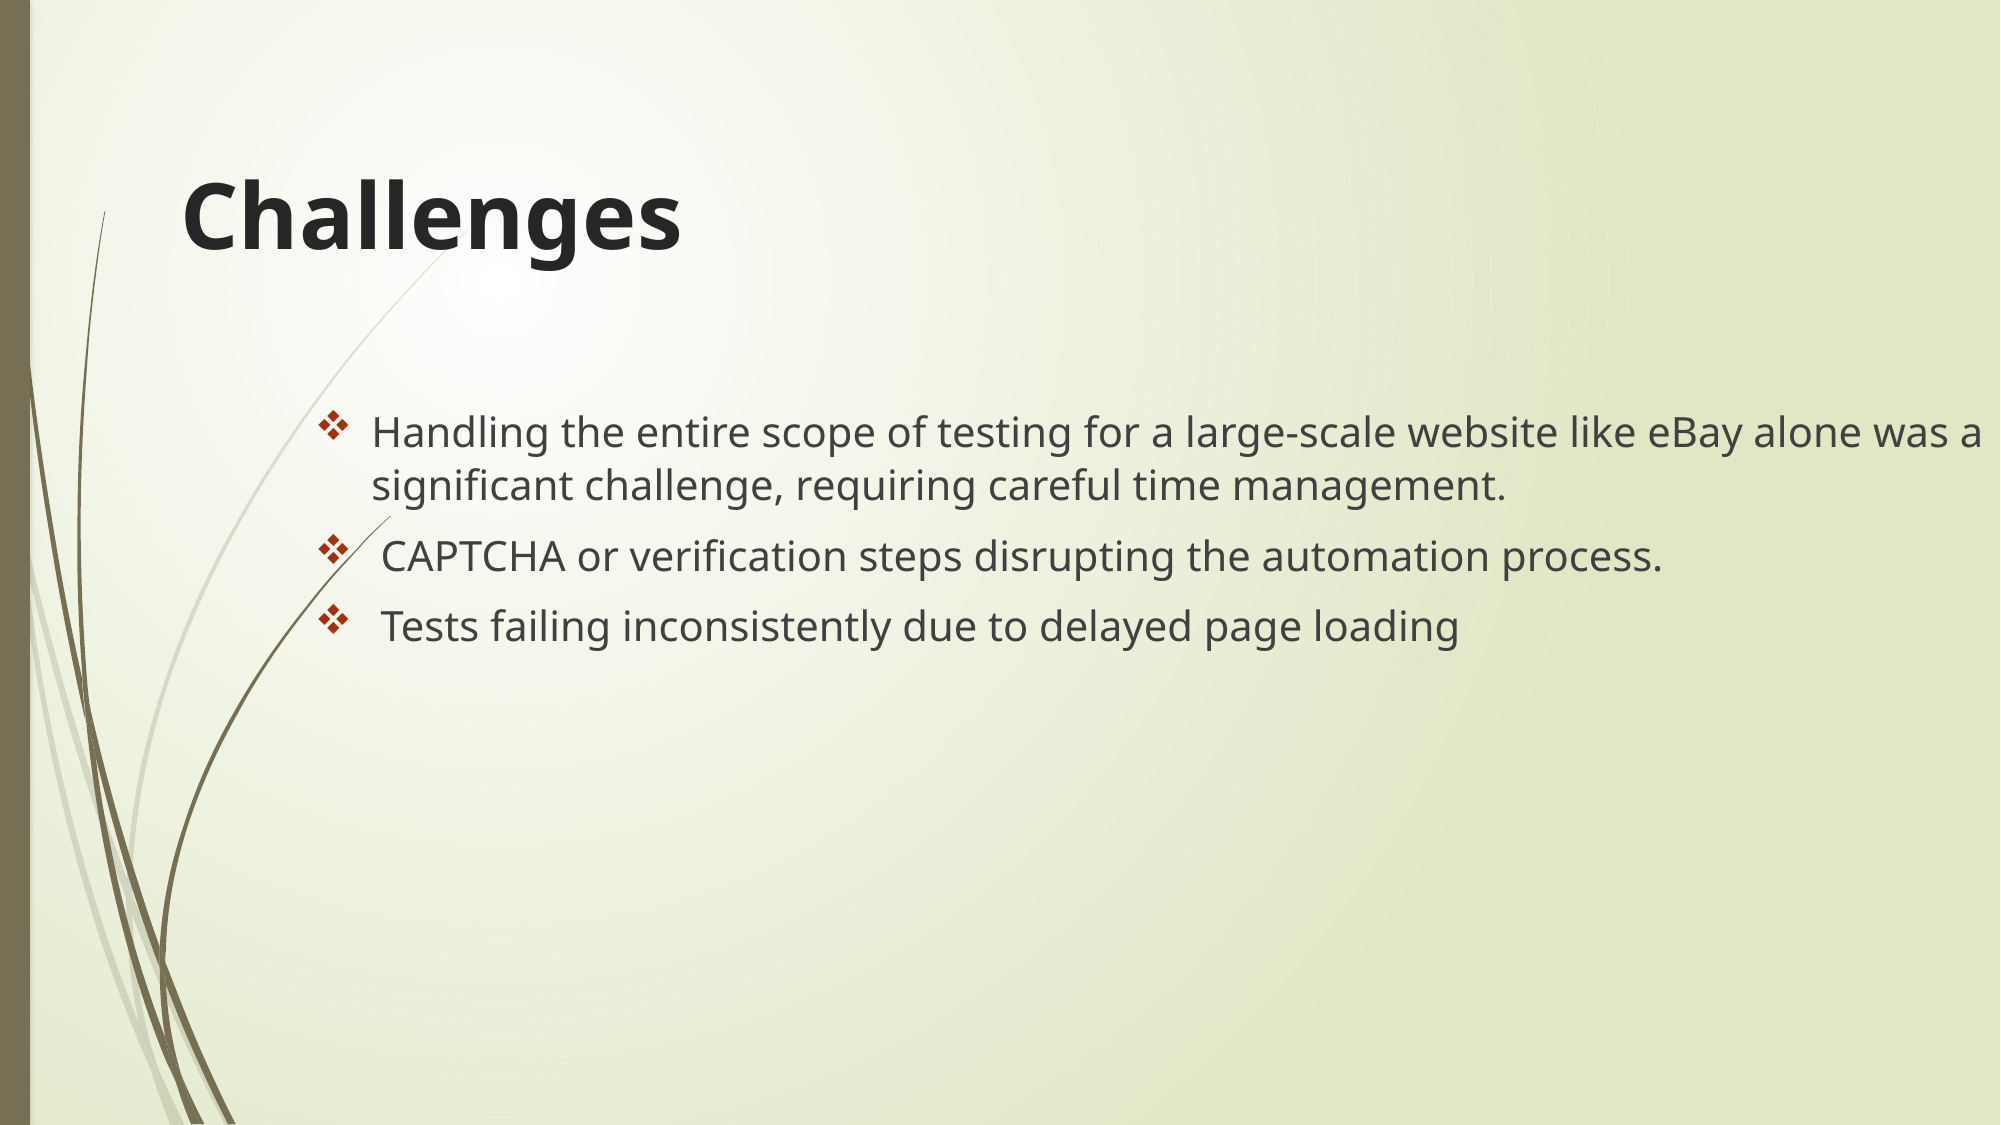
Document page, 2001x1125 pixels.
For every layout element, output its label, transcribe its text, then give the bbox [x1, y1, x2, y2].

title Challenges [165, 150, 1866, 413]
list Handling the entire scope of testing for a large-scale website like eBay alone was a significant challenge, requiring careful time management. CAPTCHA or verification steps disrupting the automation process. Tests failing inconsistently due to delayed page loading [299, 394, 2000, 799]
